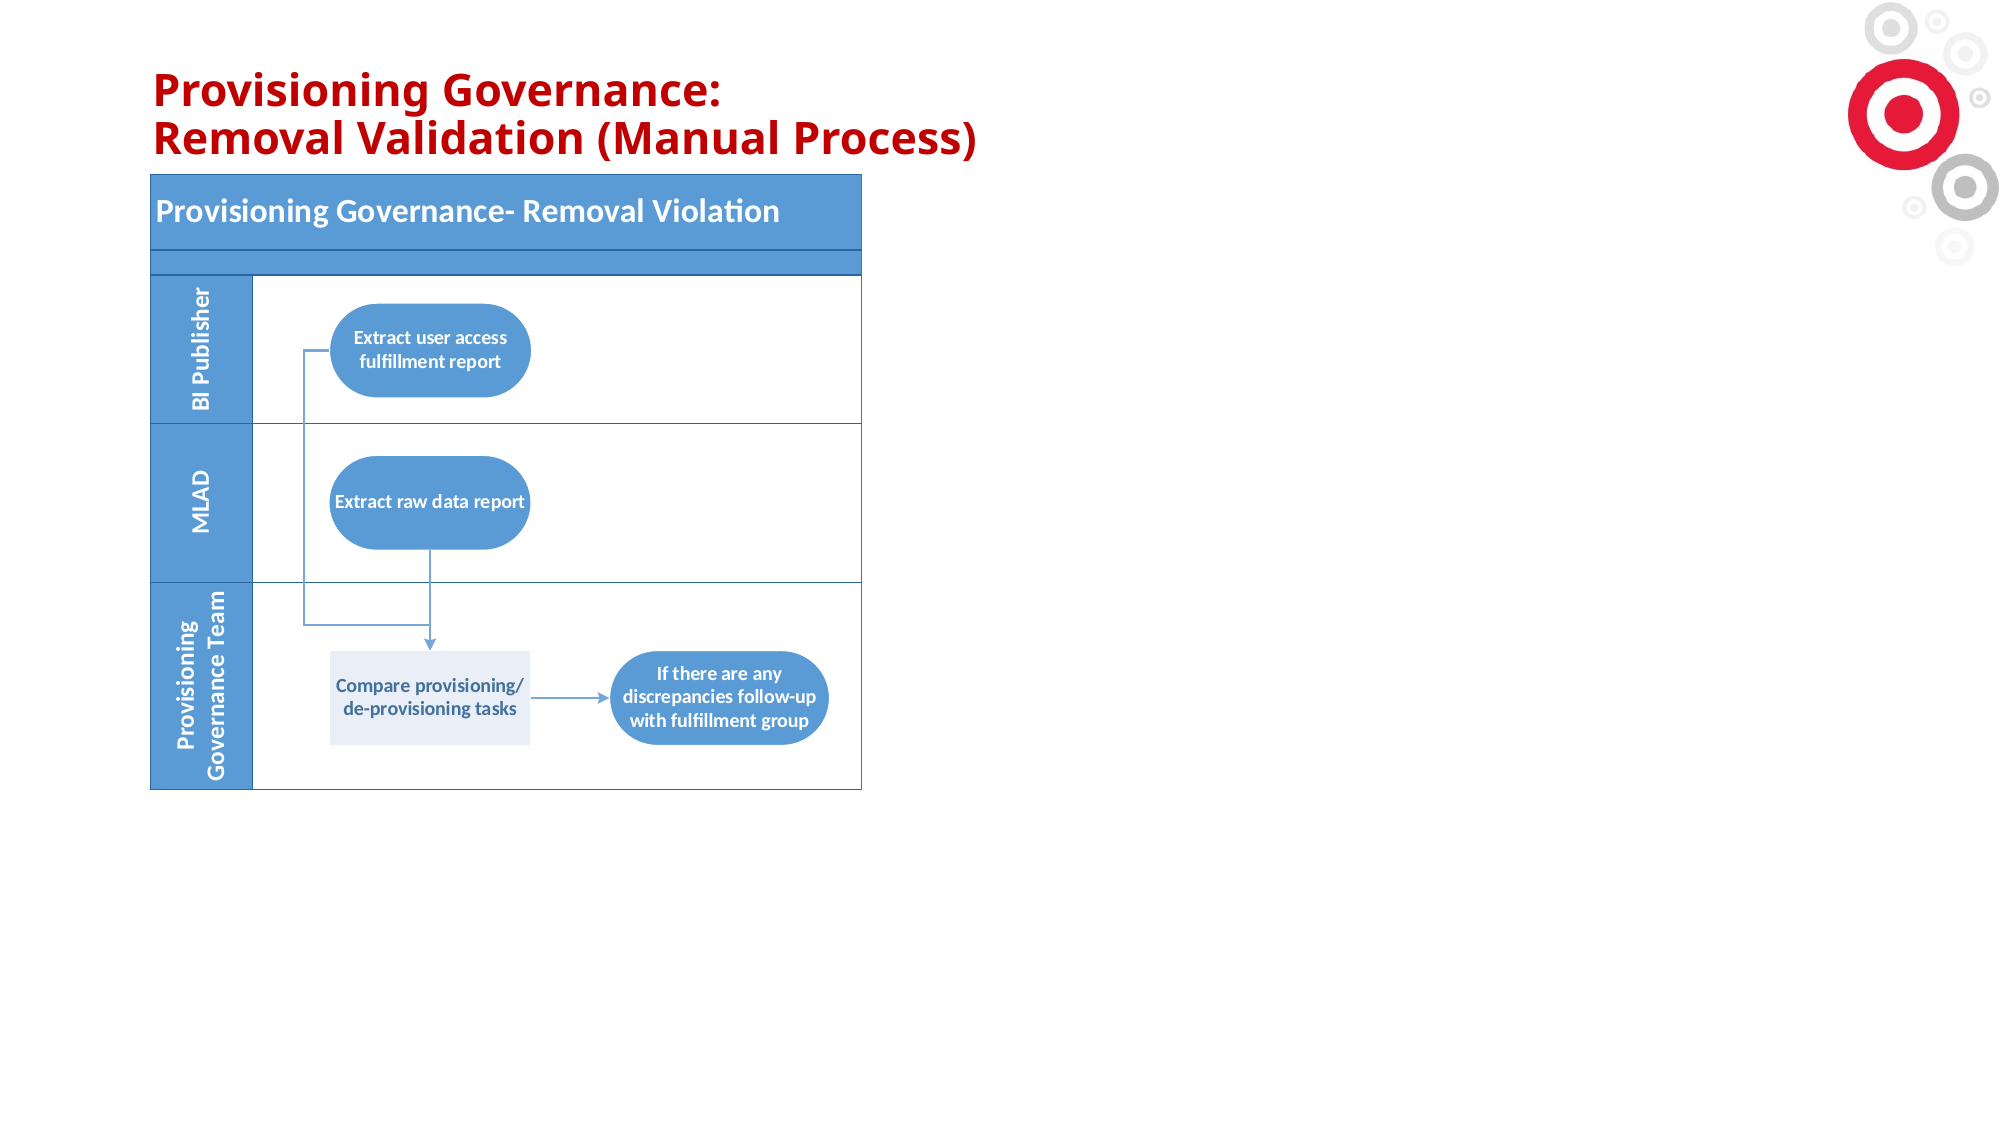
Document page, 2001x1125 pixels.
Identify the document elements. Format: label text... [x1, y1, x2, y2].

picture [137, 171, 862, 794]
title Provisioning Governance: Removal Validation (Manual Process) [137, 59, 1863, 172]
picture [1632, 1, 2000, 277]
